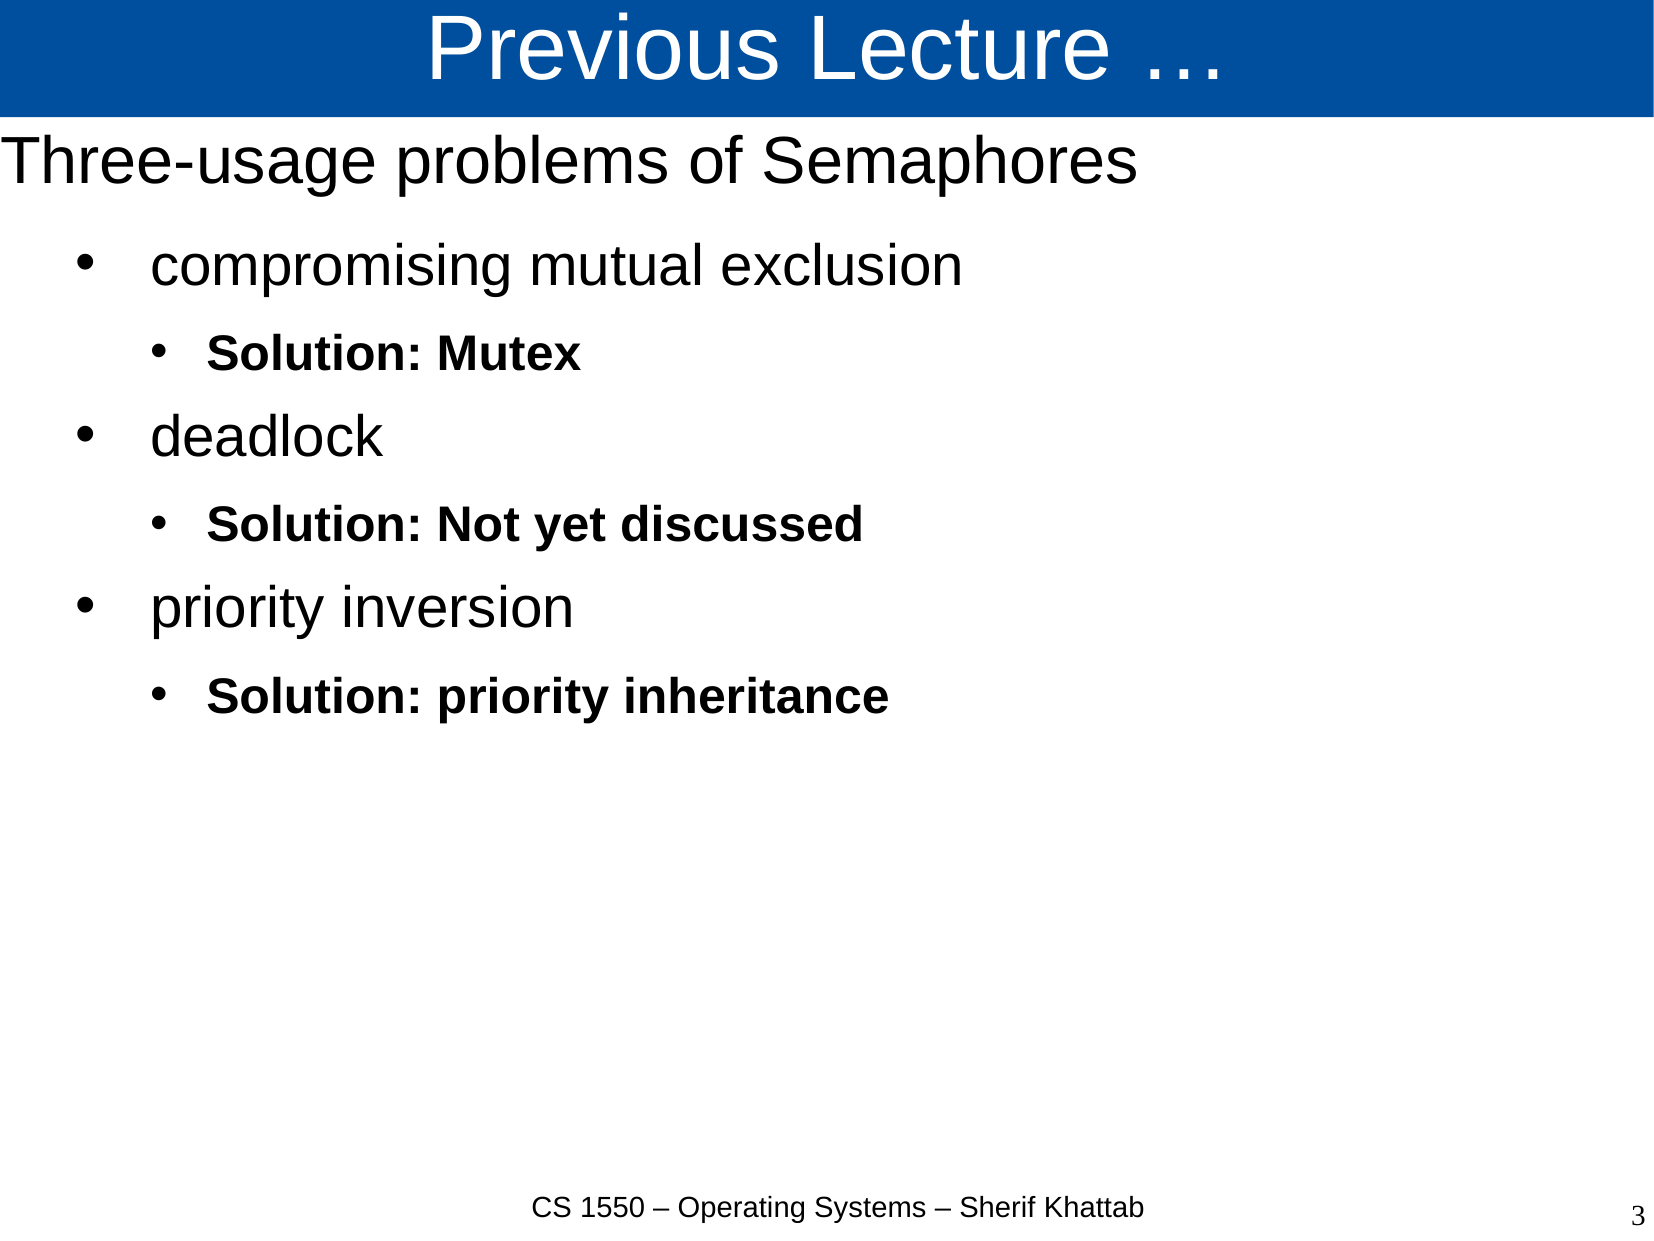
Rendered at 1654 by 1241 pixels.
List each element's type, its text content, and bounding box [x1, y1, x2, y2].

title Previous Lecture … [0, 0, 1654, 117]
slide_number 3 [1265, 1198, 1647, 1241]
list Three-usage problems of Semaphores compromising mutual exclusion Solution: Mutex deadlock Solution: Not yet discussed priority inversion Solution: priority inheritance [0, 117, 1654, 1195]
footer CS 1550 – Operating Systems – Sherif Khattab [460, 1190, 1217, 1241]
